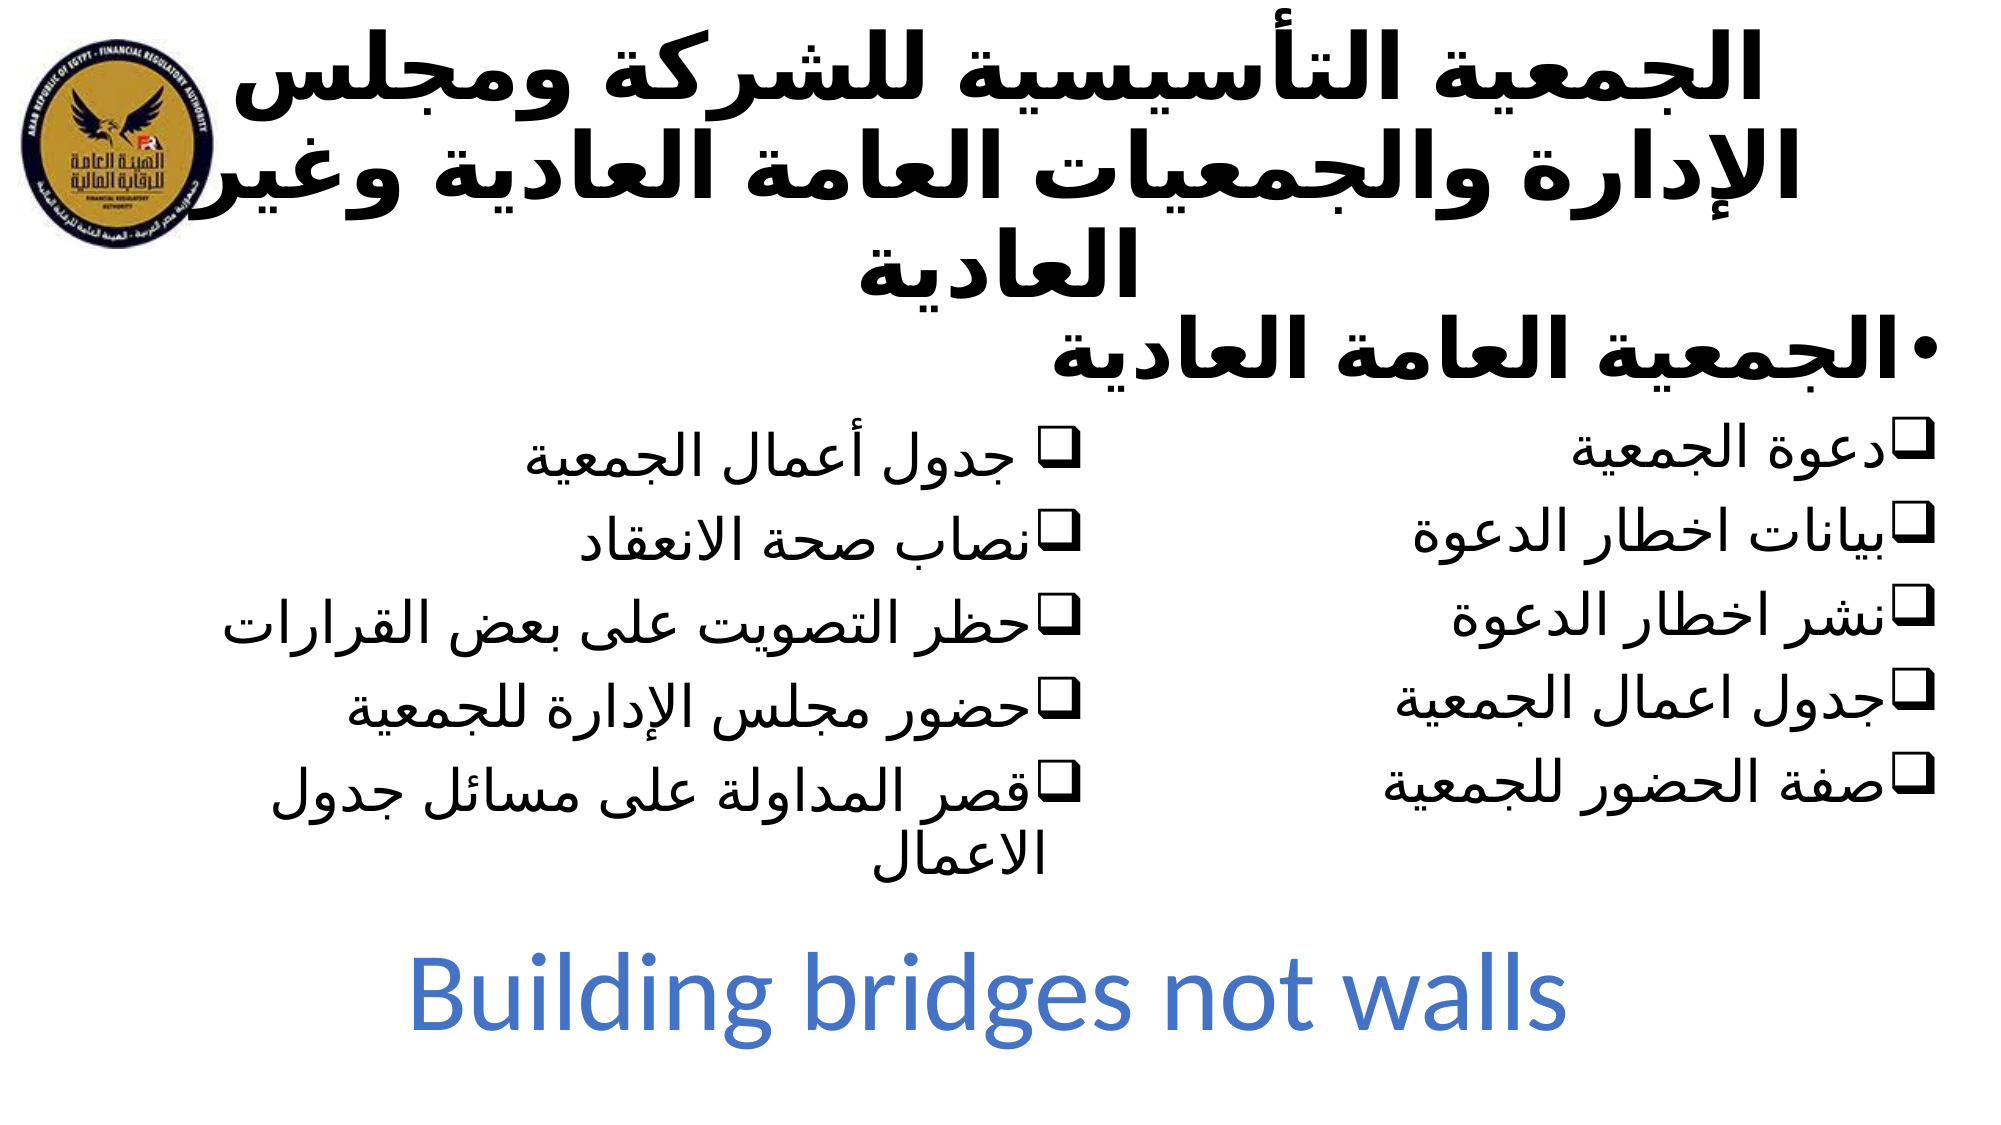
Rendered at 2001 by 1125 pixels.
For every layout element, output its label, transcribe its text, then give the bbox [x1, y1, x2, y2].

title الجمعية التأسيسية للشركة ومجلس الإدارة والجمعيات العامة العادية وغير العادية [137, 59, 1863, 278]
picture [18, 39, 410, 249]
text_box جدول أعمال الجمعية نصاب صحة الانعقاد حظر التصويت على بعض القرارات حضور مجلس الإدارة للجمعية قصر المداولة على مسائل جدول الاعمال [76, 418, 1101, 952]
list الجمعية العامة العادية دعوة الجمعية بيانات اخطار الدعوة نشر اخطار الدعوة جدول اعمال الجمعية صفة الحضور للجمعية [931, 299, 1956, 952]
text_box Building bridges not walls [361, 952, 1587, 1061]
